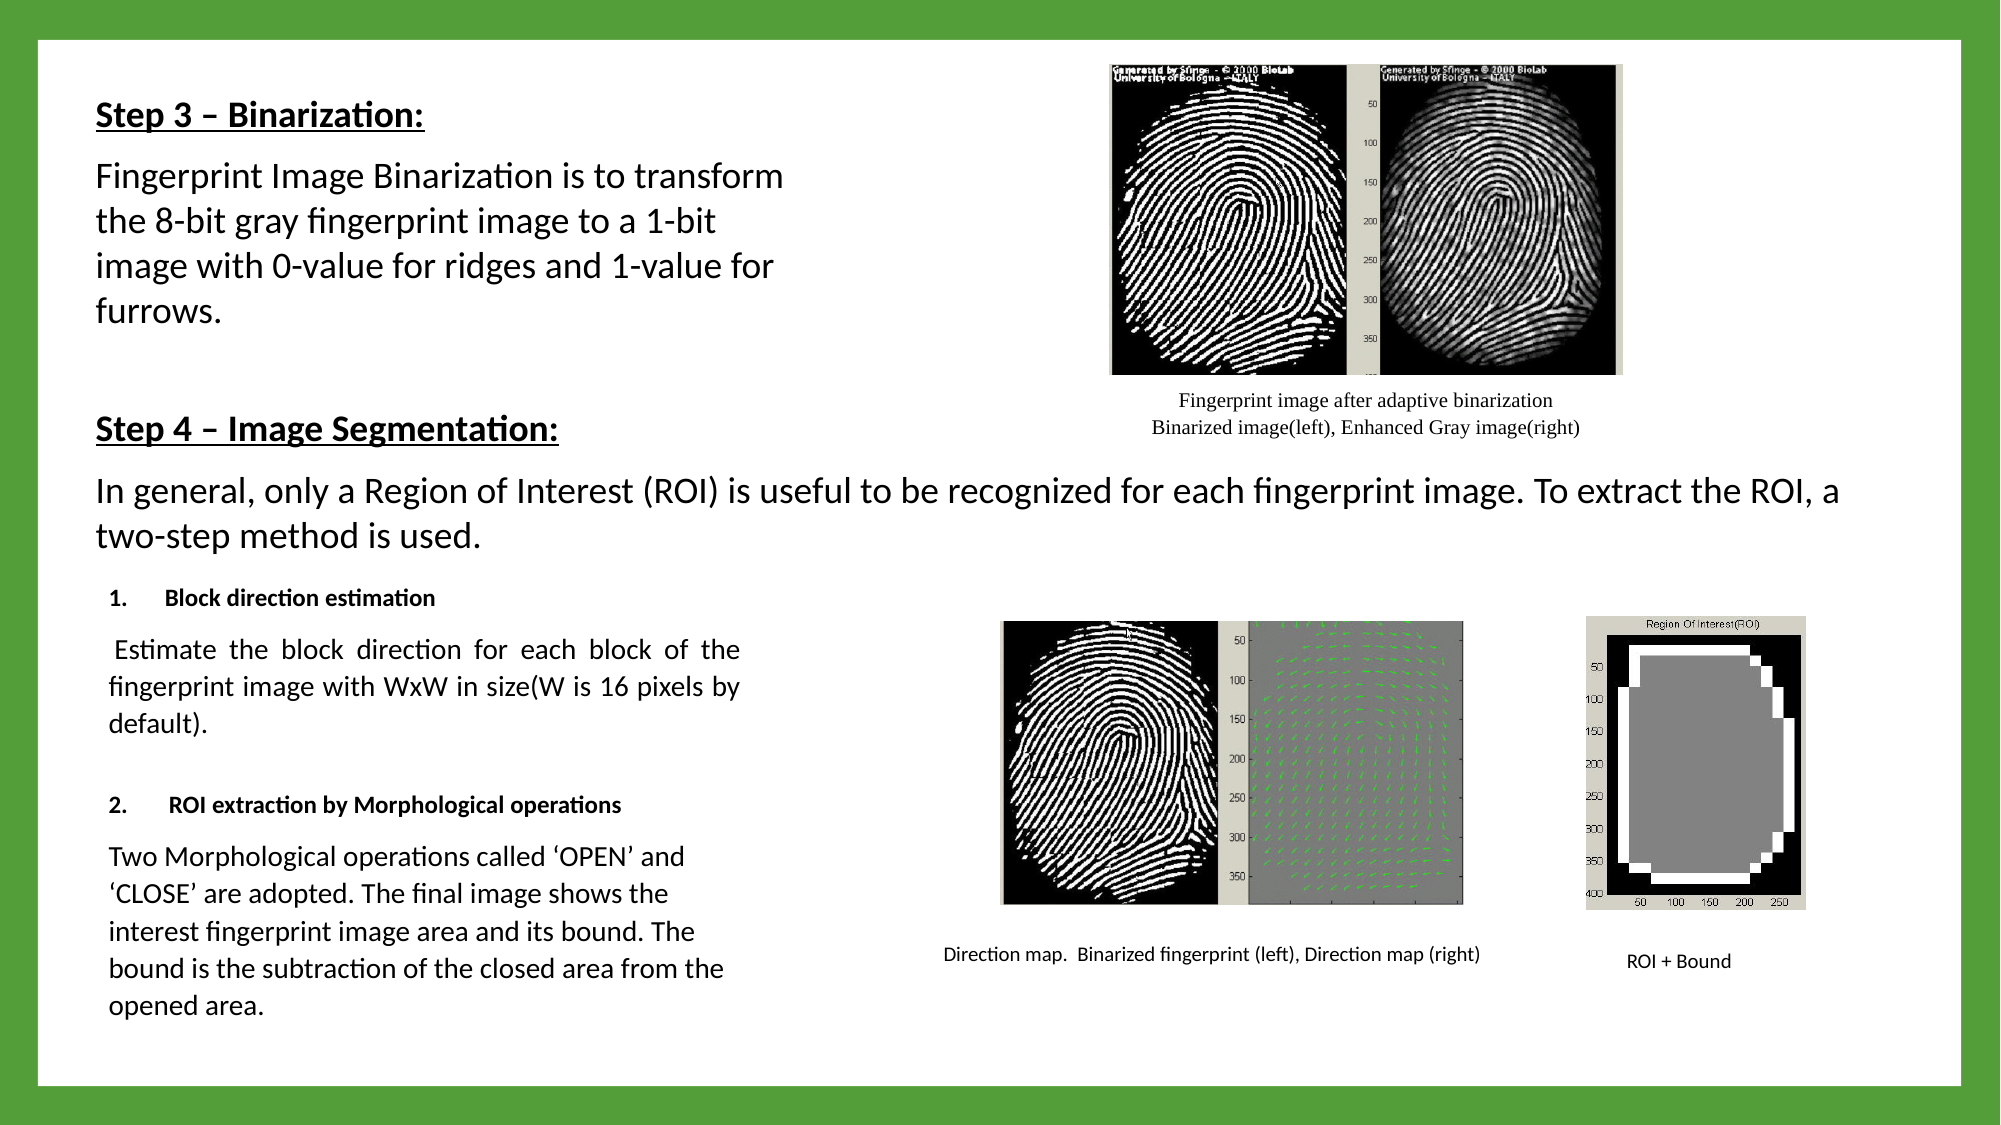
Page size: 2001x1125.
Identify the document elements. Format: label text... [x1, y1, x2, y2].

picture [1585, 616, 1807, 911]
text_box Block direction estimation Estimate the block direction for each block of the fingerprint image with WxW in size(W is 16 pixels by default). [93, 571, 756, 748]
text_box Direction map. Binarized fingerprint (left), Direction map (right) [893, 931, 1532, 974]
text_box ROI + Bound [1612, 921, 1771, 981]
picture [1109, 63, 1623, 376]
picture [999, 621, 1465, 906]
text_box Fingerprint image after adaptive binarization Binarized image(left), Enhanced Gray image(right) [866, 378, 1866, 447]
text_box 2. ROI extraction by Morphological operations Two Morphological operations called ‘OPEN’ and ‘CLOSE’ are adopted. The final image shows the interest fingerprint image area and its bound. The bound is the subtraction of the closed area from the opened area. [93, 750, 756, 1029]
text_box Step 4 – Image Segmentation: In general, only a Region of Interest (ROI) is useful to be recognized for each fingerprint image. To extract the ROI, a two-step method is used. [80, 393, 1892, 563]
text_box Step 3 – Binarization: Fingerprint Image Binarization is to transform the 8-bit gray fingerprint image to a 1-bit image with 0-value for ridges and 1-value for furrows. [80, 79, 814, 339]
